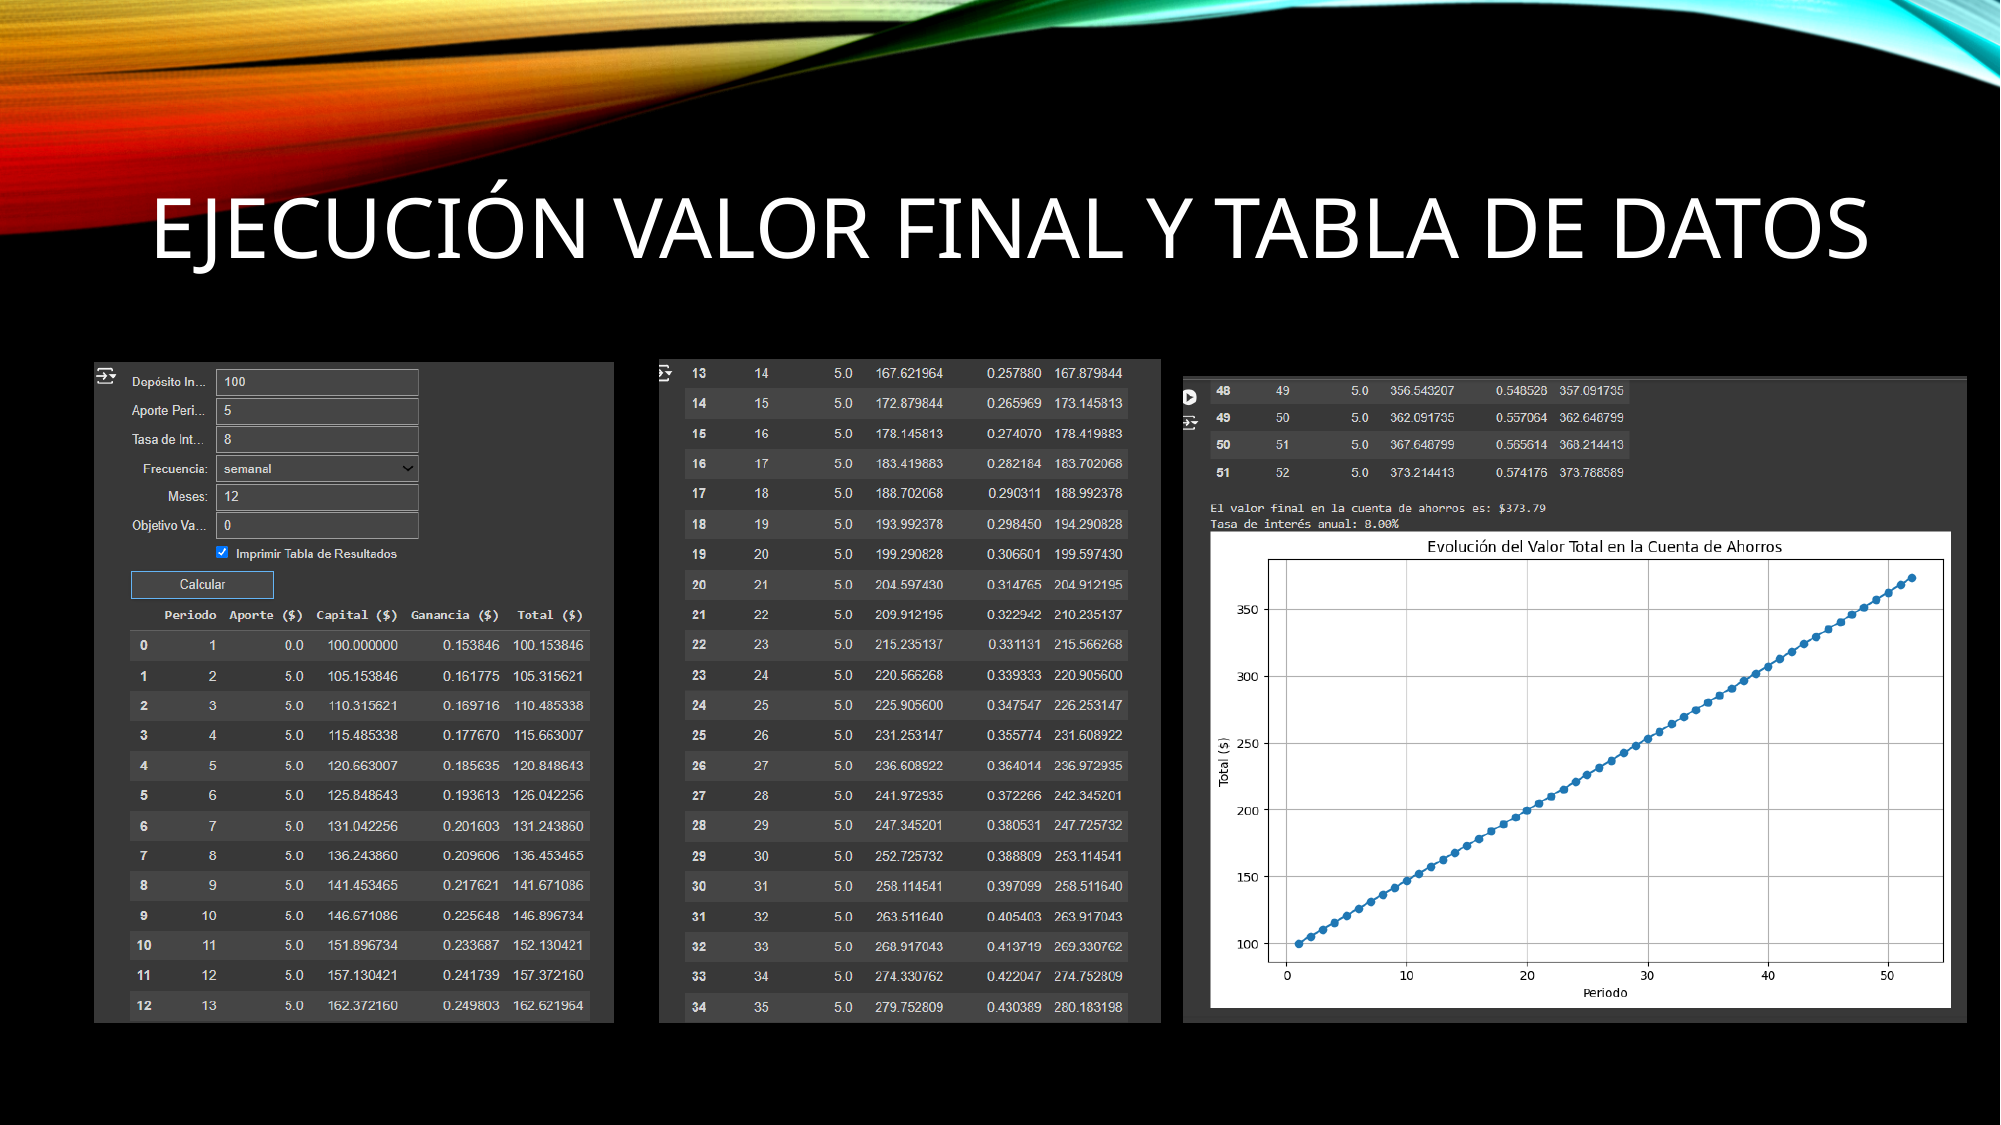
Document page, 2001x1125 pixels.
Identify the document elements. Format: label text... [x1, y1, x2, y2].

title EJECUCIÓN VALOR FINAL Y TABLA DE DATOS [67, 125, 1888, 338]
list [94, 362, 615, 1024]
picture [659, 359, 1161, 1024]
picture [1182, 375, 1967, 1024]
picture [0, 0, 2000, 237]
